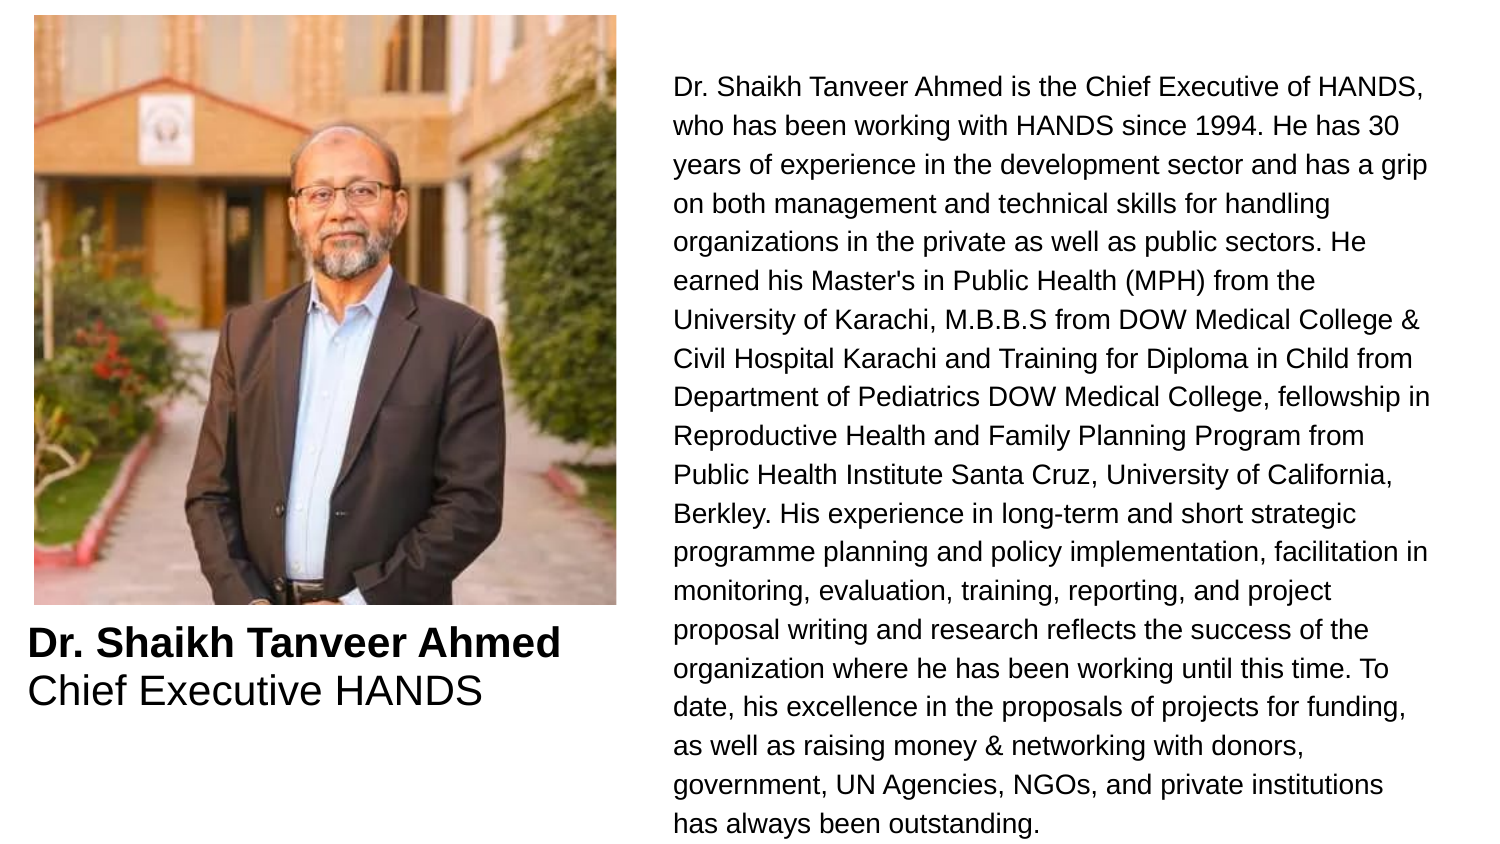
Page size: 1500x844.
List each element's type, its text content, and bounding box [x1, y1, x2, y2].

title Dr. Shaikh Tanveer Ahmed Chief Executive HANDS [12, 604, 632, 731]
picture [27, 15, 617, 605]
list Dr. Shaikh Tanveer Ahmed is the Chief Executive of HANDS, who has been working with HANDS since 1994. He has 30 years of experience in the development sector and has a grip on both management and technical skills for handling organizations in the private as well as public sectors. He earned his Master's in Public Health (MPH) from the University of Karachi, M.B.B.S from DOW Medical College & Civil Hospital Karachi and Training for Diploma in Child from Department of Pediatrics DOW Medical College, fellowship in Reproductive Health and Family Planning Program from Public Health Institute Santa Cruz, University of California, Berkley. His experience in long-term and short strategic programme planning and policy implementation, facilitation in monitoring, evaluation, training, reporting, and project proposal writing and research reflects the success of the organization where he has been working until this time. To date, his excellence in the proposals of projects for funding, as well as raising money & networking with donors, government, UN Agencies, NGOs, and private institutions has always been outstanding. [658, 48, 1449, 844]
